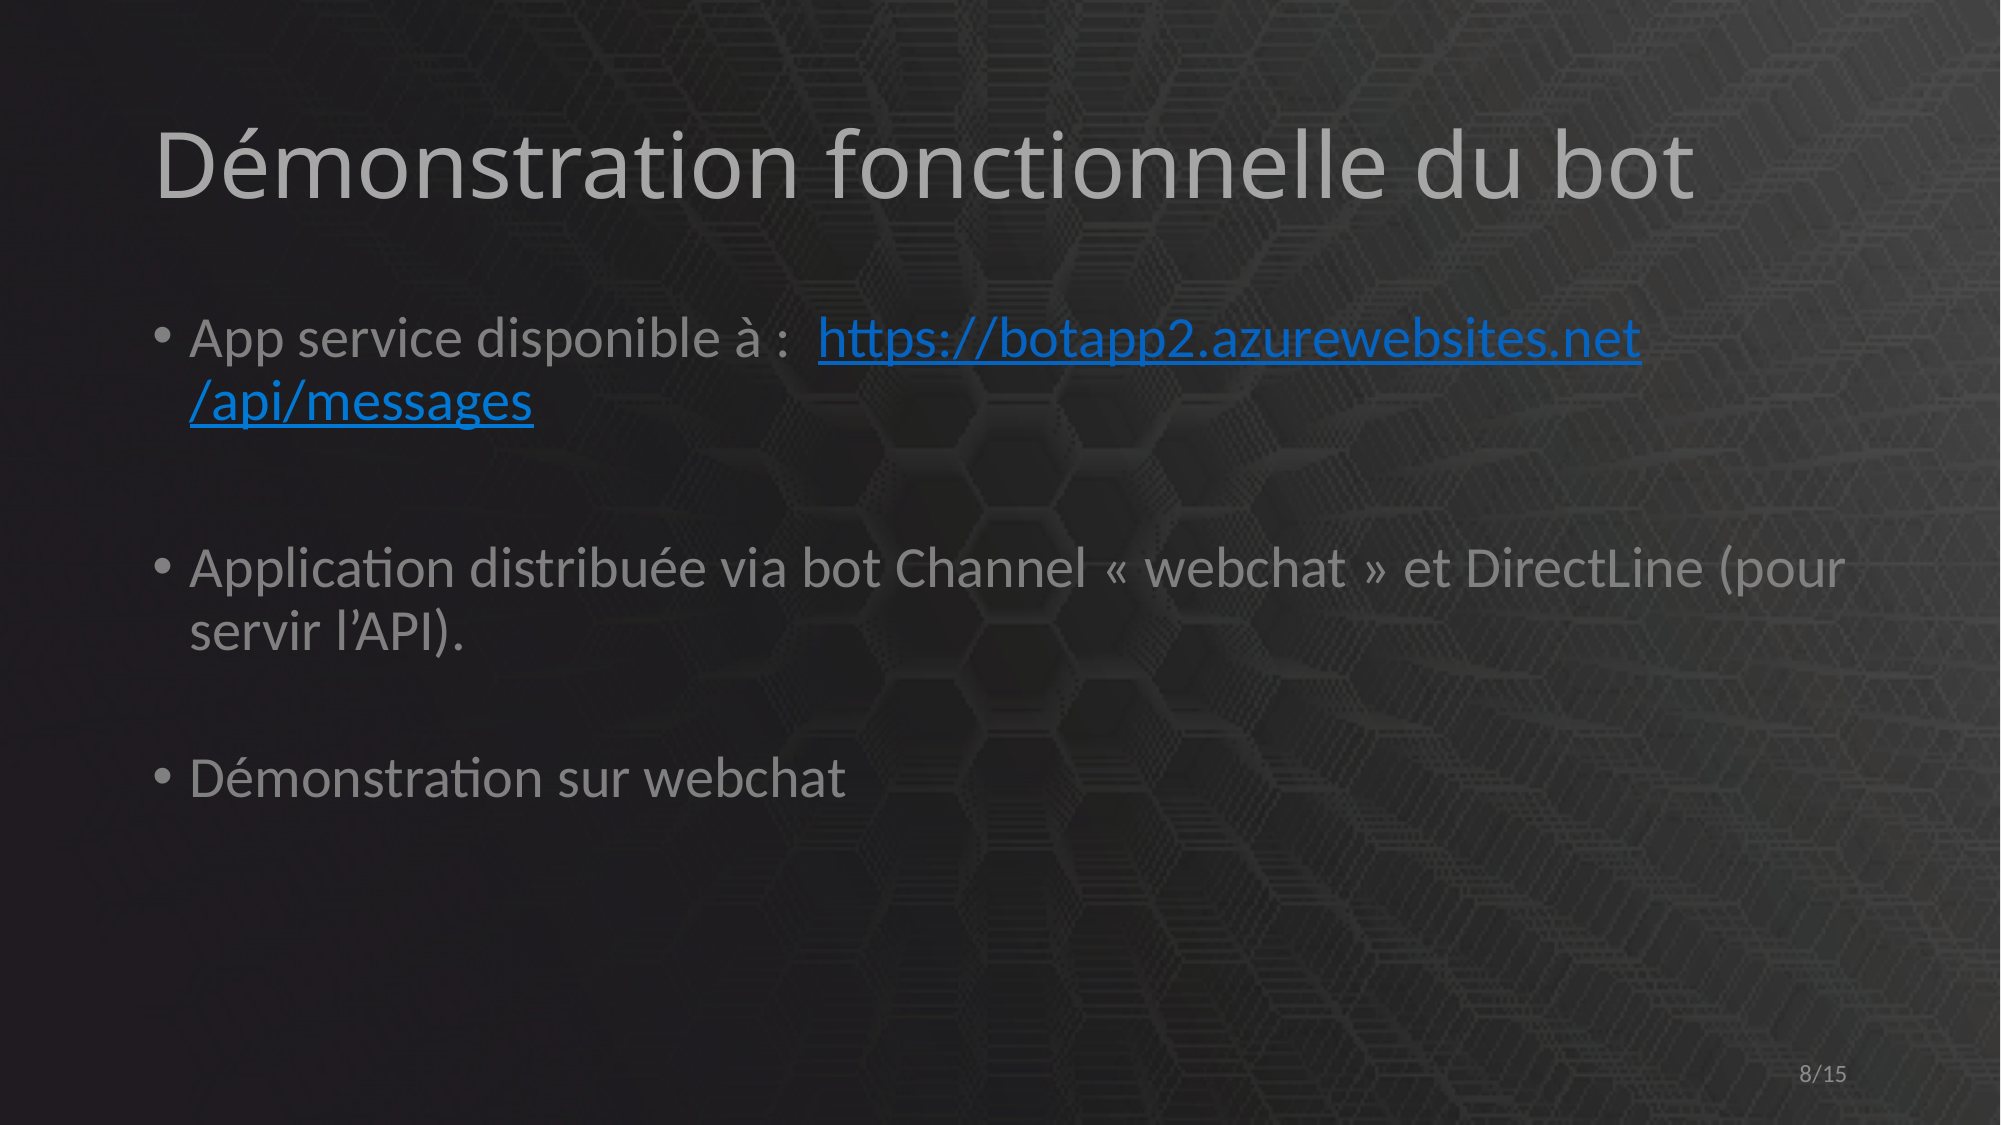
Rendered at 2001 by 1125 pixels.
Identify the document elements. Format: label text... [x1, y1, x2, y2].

picture [0, 0, 2001, 1125]
title Démonstration fonctionnelle du bot [137, 59, 1863, 278]
slide_number 8/15 [1412, 1042, 1863, 1103]
list App service disponible à : https://botapp2.azurewebsites.net/api/messages Application distribuée via bot Channel « webchat » et DirectLine (pour servir l’API). Démonstration sur webchat [137, 299, 1863, 1014]
